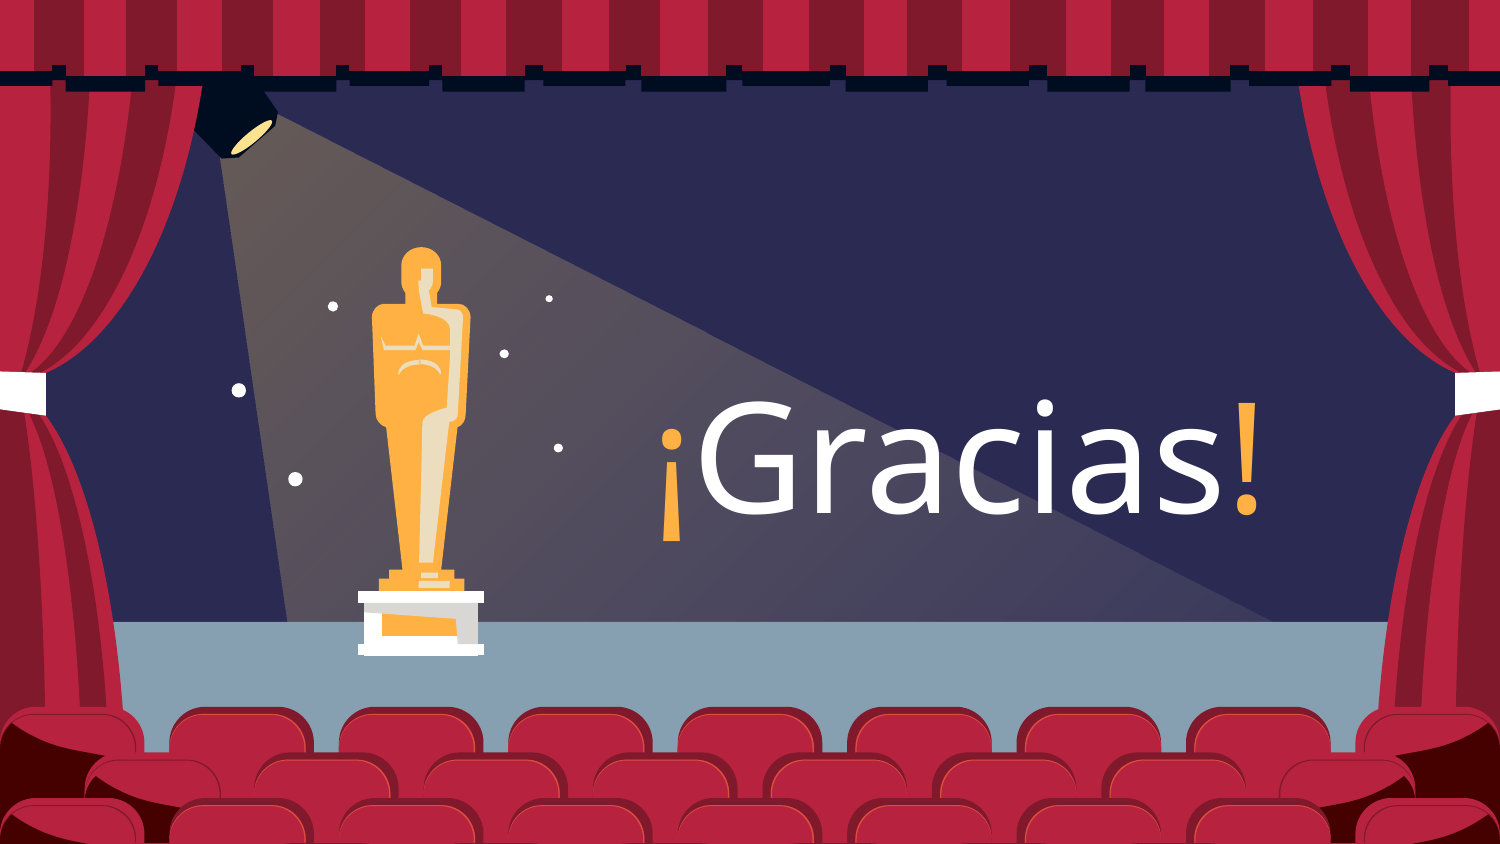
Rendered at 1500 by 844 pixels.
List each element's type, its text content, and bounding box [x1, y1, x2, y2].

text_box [231, 246, 564, 657]
title ¡Gracias! [569, 334, 1356, 569]
